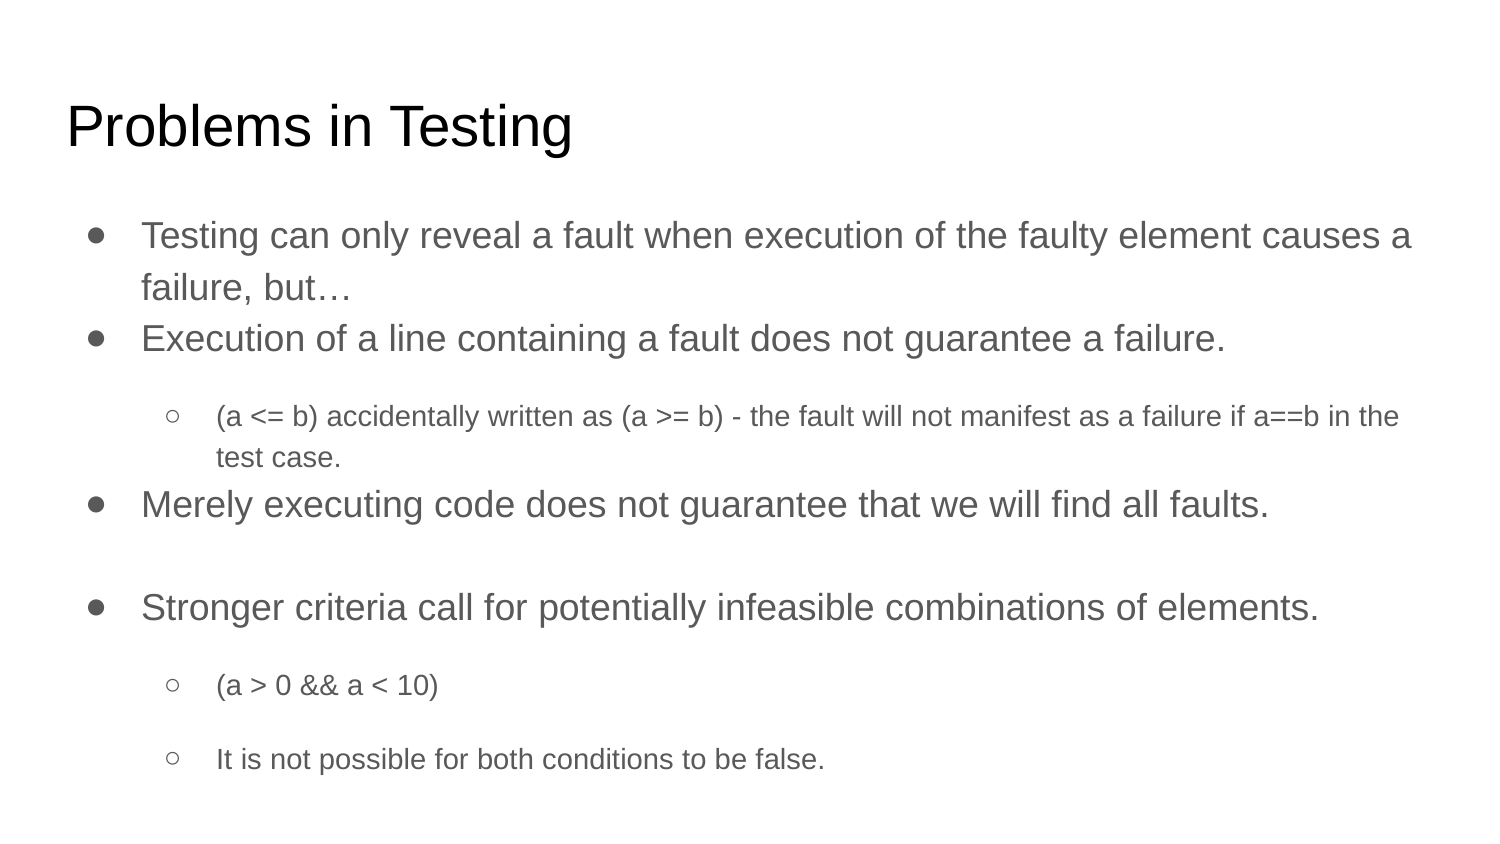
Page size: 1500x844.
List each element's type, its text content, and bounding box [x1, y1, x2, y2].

title Problems in Testing [51, 72, 1449, 167]
list Testing can only reveal a fault when execution of the faulty element causes a failure, but… Execution of a line containing a fault does not guarantee a failure. (a <= b) accidentally written as (a >= b) - the fault will not manifest as a failure if a==b in the test case. Merely executing code does not guarantee that we will find all faults. Stronger criteria call for potentially infeasible combinations of elements. (a > 0 && a < 10) It is not possible for both conditions to be false. [51, 189, 1449, 750]
